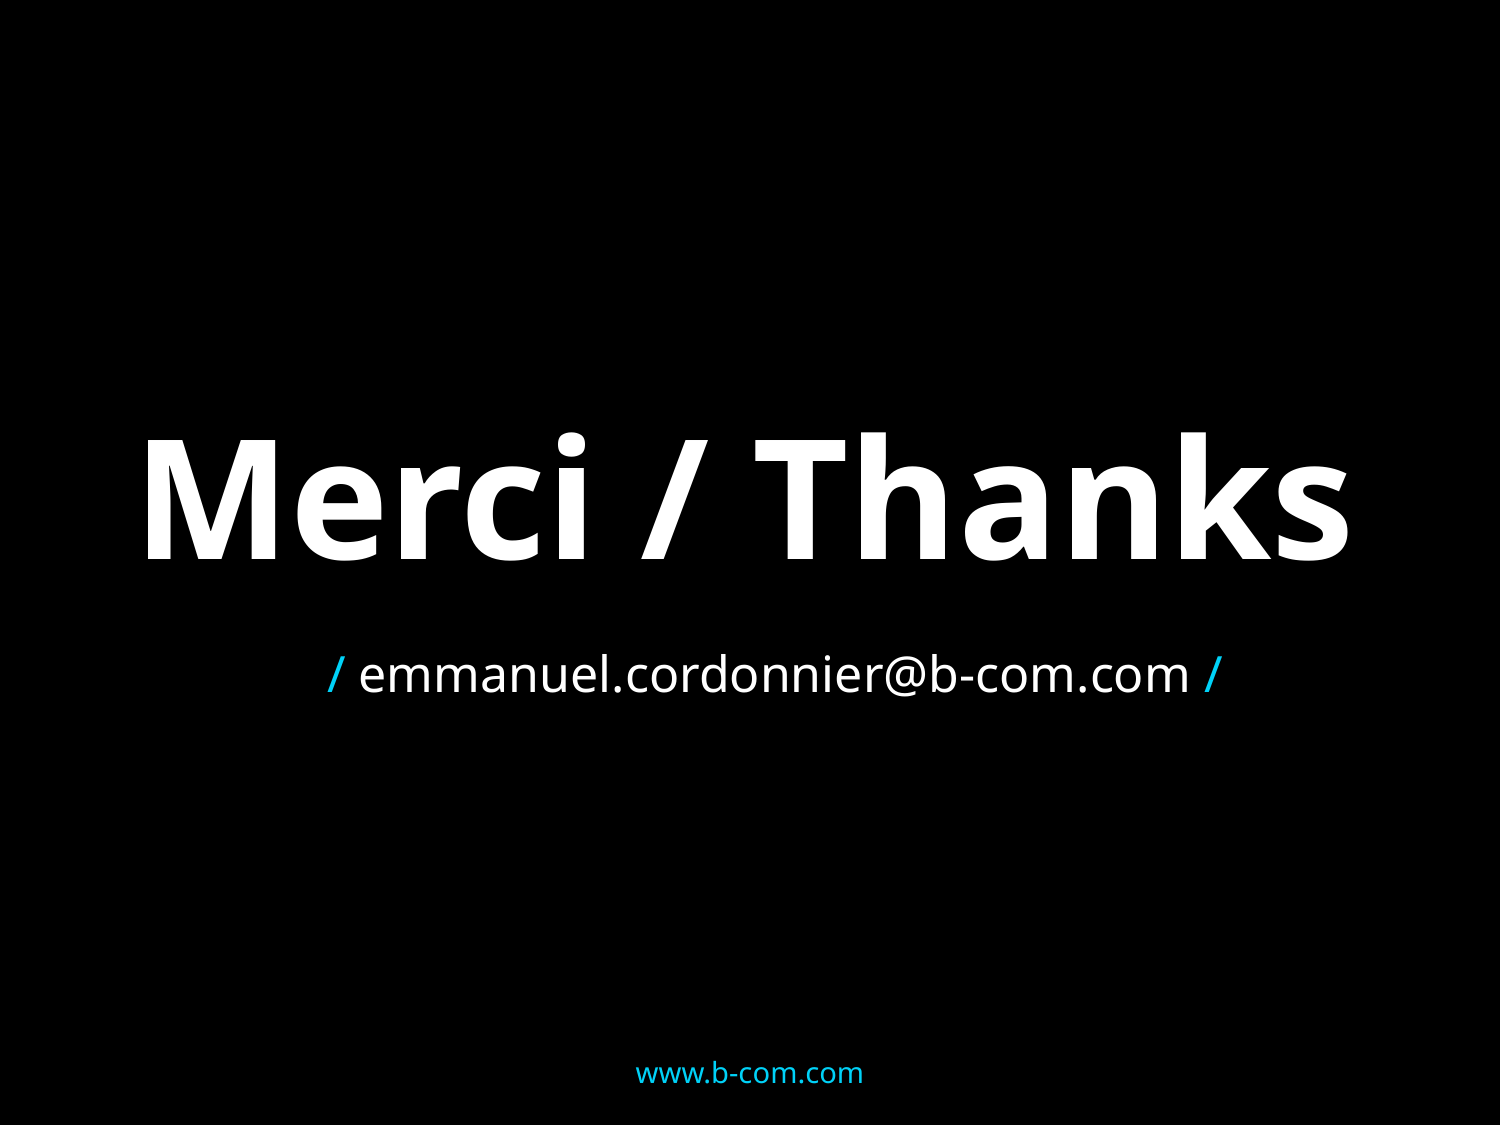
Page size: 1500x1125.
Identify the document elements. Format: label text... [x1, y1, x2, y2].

text_box [41, 609, 1459, 696]
text_box / emmanuel.cordonnier@b-com.com / [66, 634, 1484, 710]
